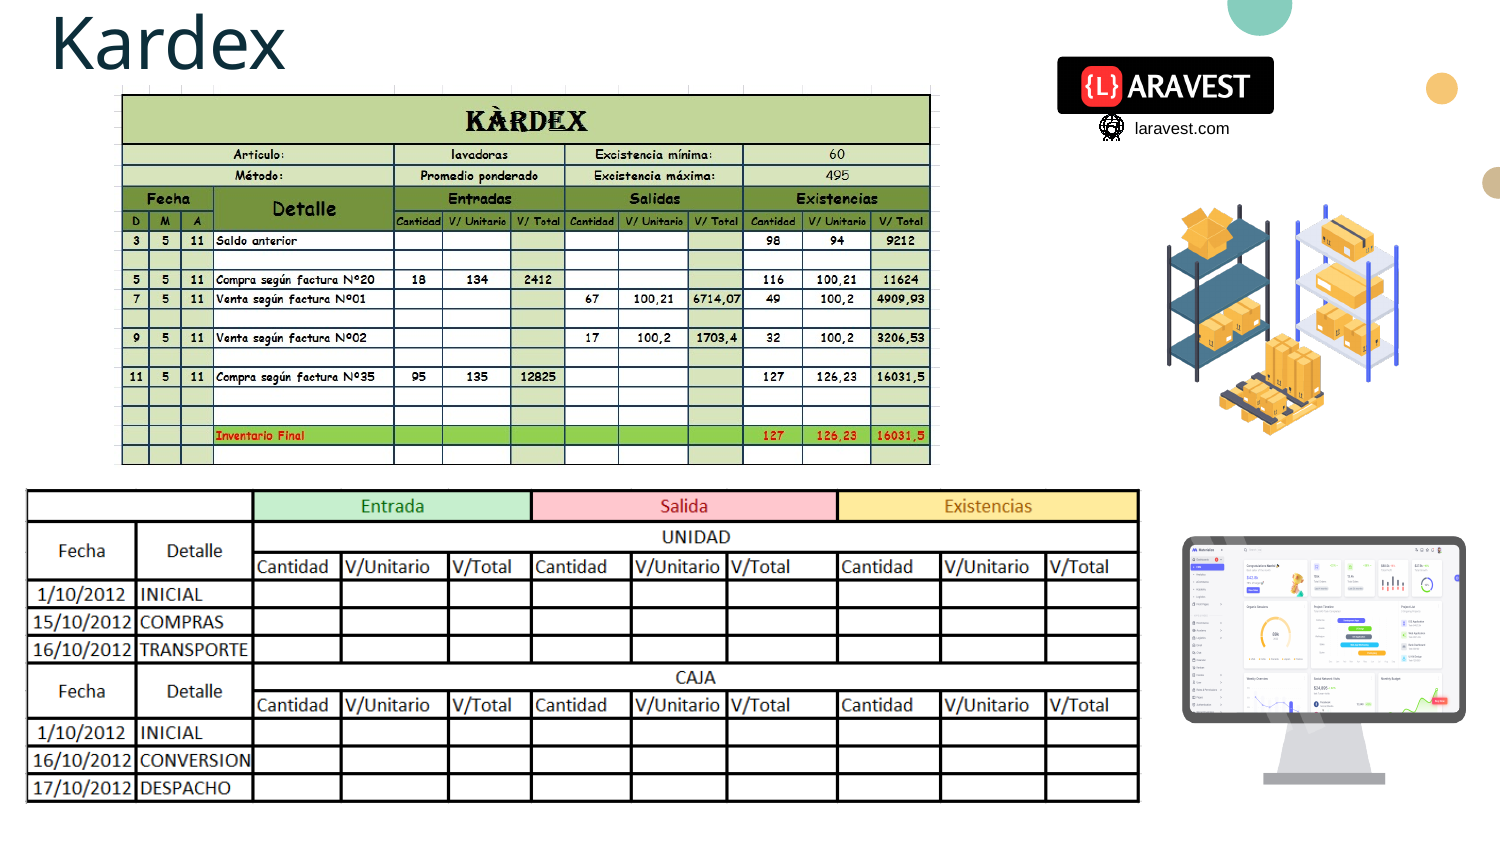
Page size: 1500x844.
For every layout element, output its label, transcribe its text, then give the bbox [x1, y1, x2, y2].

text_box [1182, 501, 1466, 791]
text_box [1057, 56, 1286, 142]
picture [25, 488, 1142, 804]
text_box Kardex [34, 0, 710, 57]
picture [114, 85, 940, 480]
picture [1165, 202, 1401, 438]
